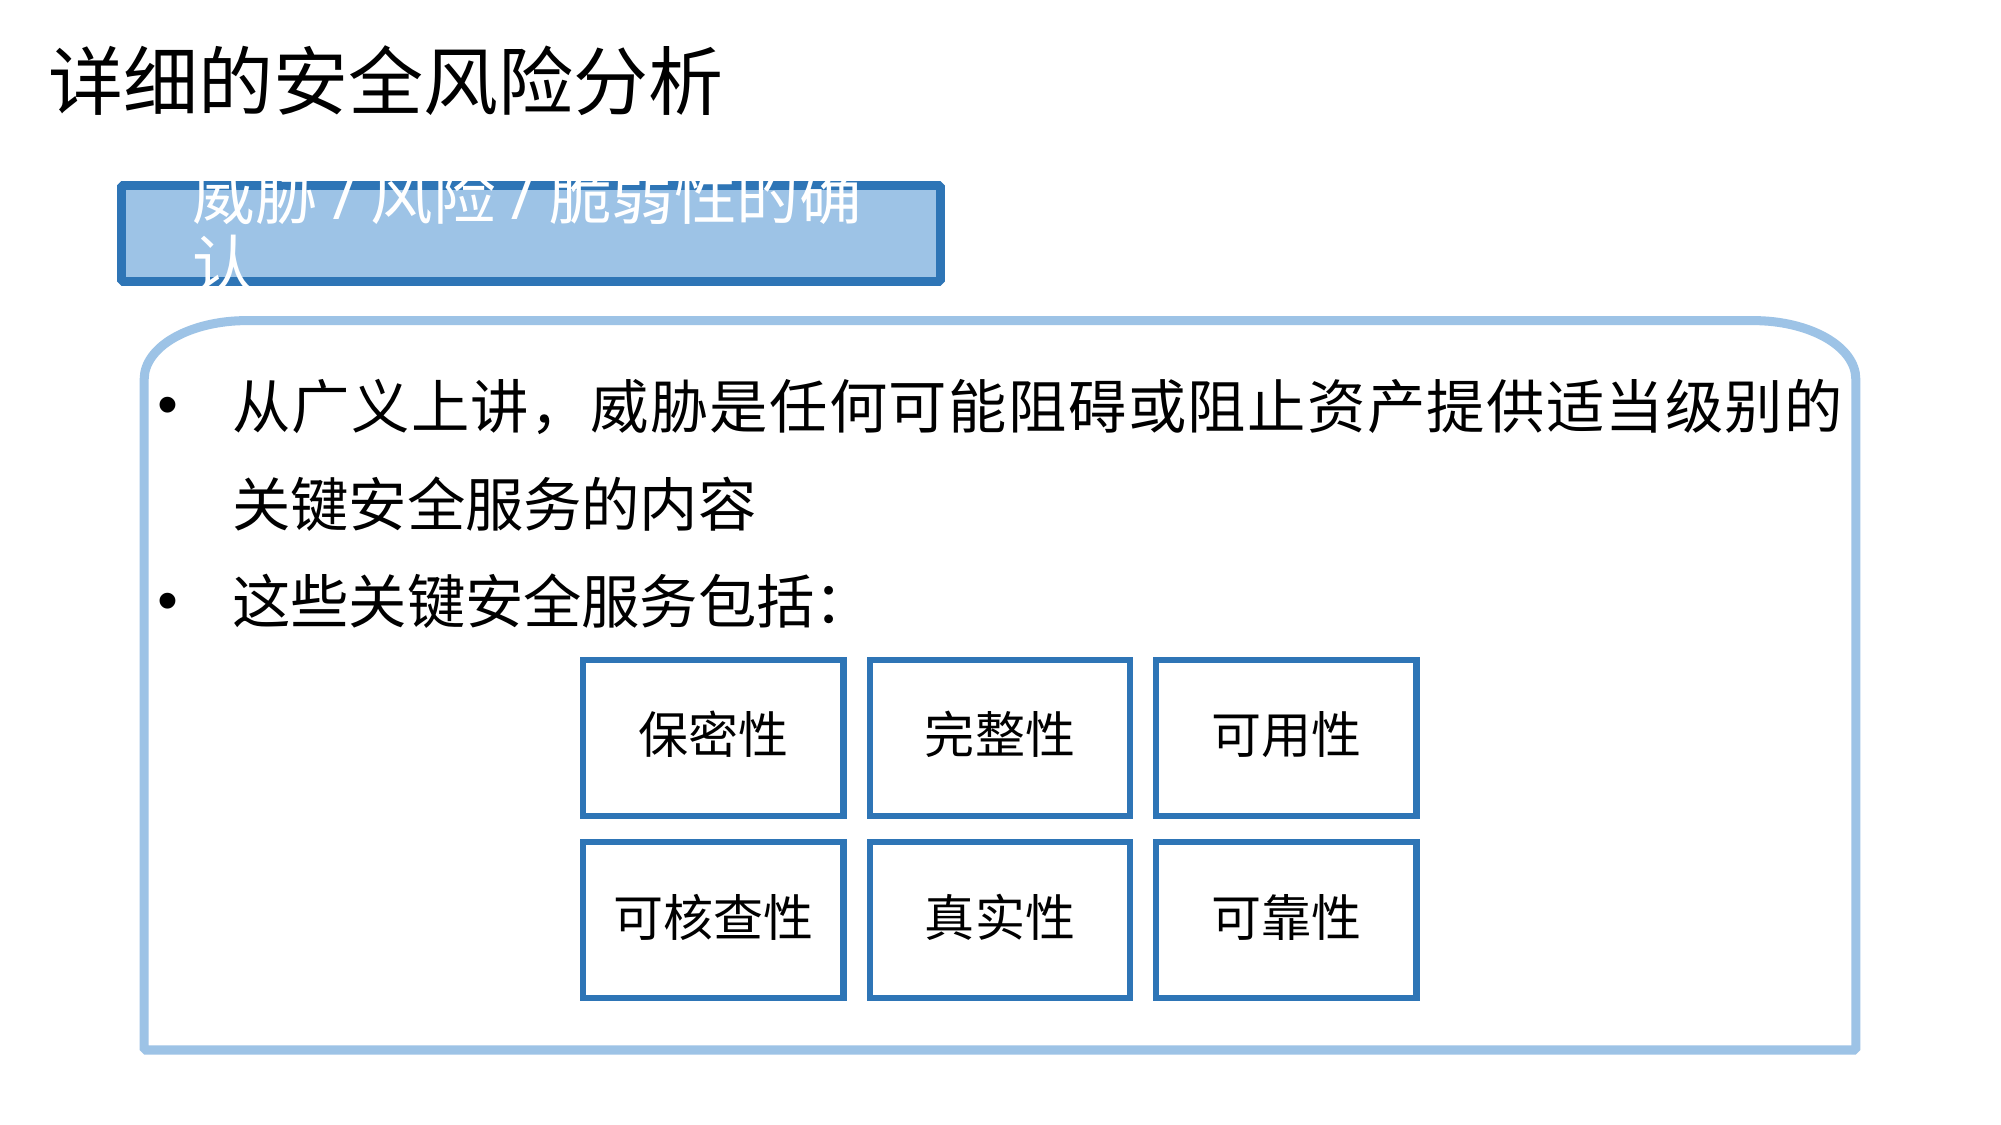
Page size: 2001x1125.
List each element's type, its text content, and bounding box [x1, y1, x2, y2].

text_box 从广义上讲，威胁是任何可能阻碍或阻止资产提供适当级别的关键安全服务的内容 这些关键安全服务包括： [144, 320, 1856, 1051]
text_box 威胁/风险/脆弱性的确认 [121, 185, 941, 282]
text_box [483, 659, 1517, 999]
text_box 详细的安全风险分析 [31, 0, 919, 160]
